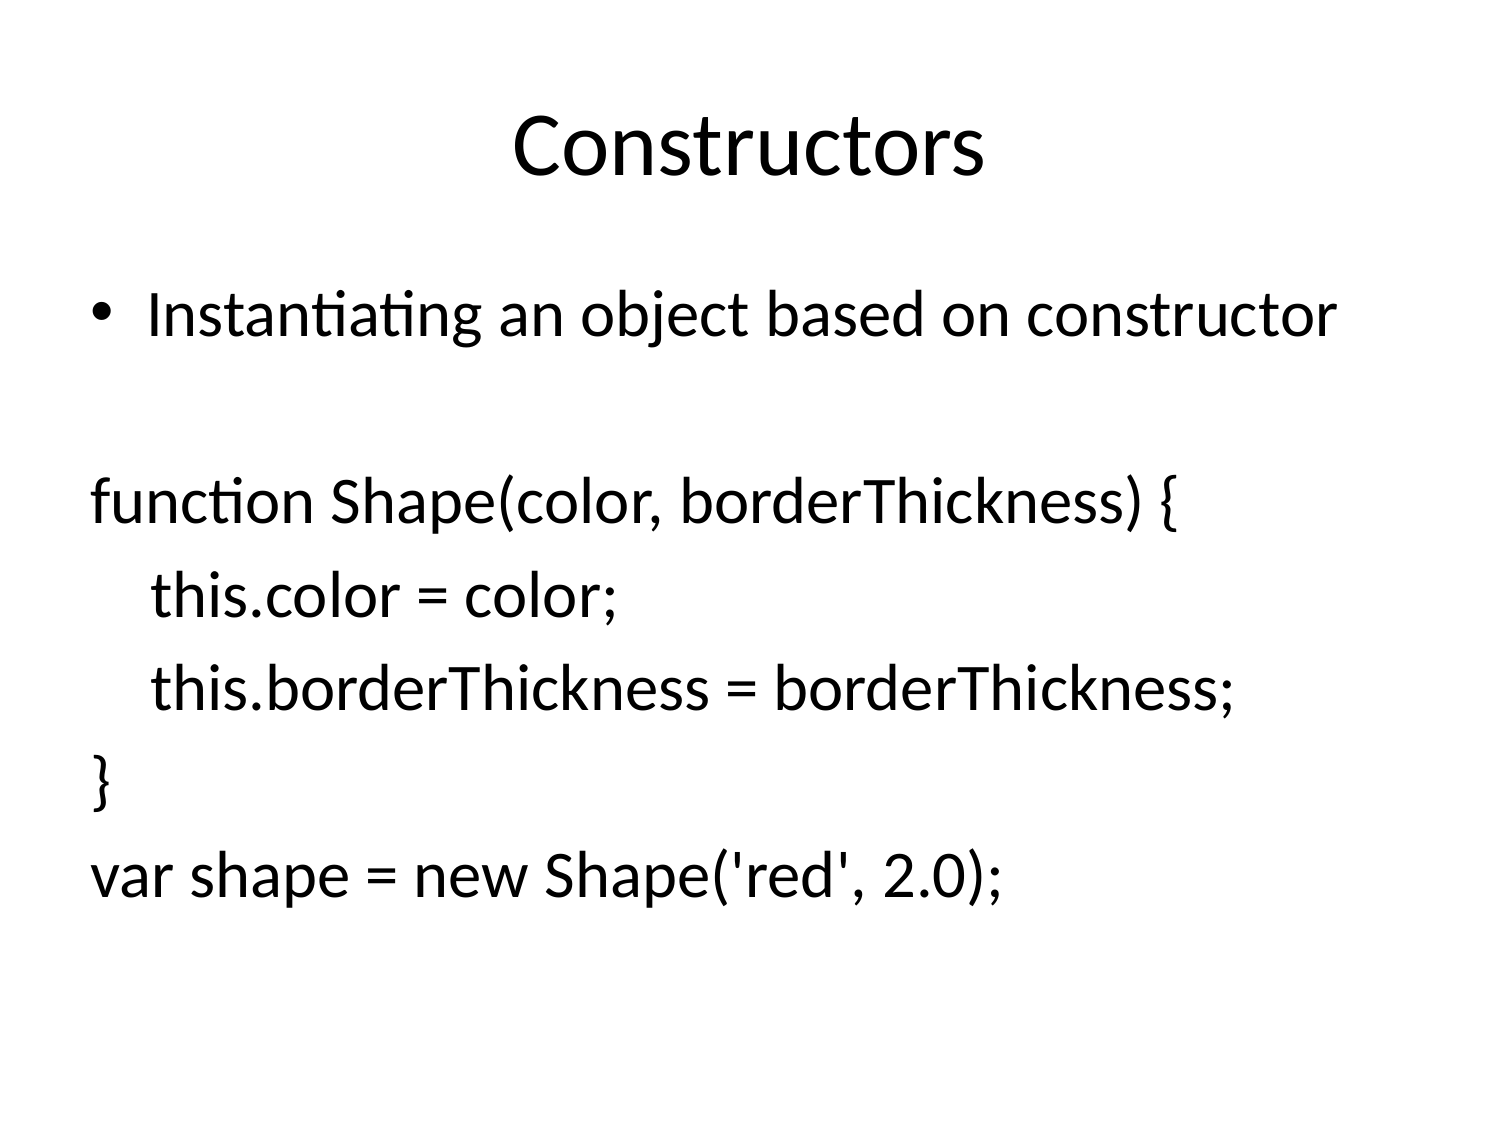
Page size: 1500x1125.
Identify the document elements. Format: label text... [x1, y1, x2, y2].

list Instantiating an object based on constructor function Shape(color, borderThickness) { this.color = color; this.borderThickness = borderThickness; } var shape = new Shape('red', 2.0); [75, 262, 1425, 1005]
title Constructors [75, 45, 1425, 233]
